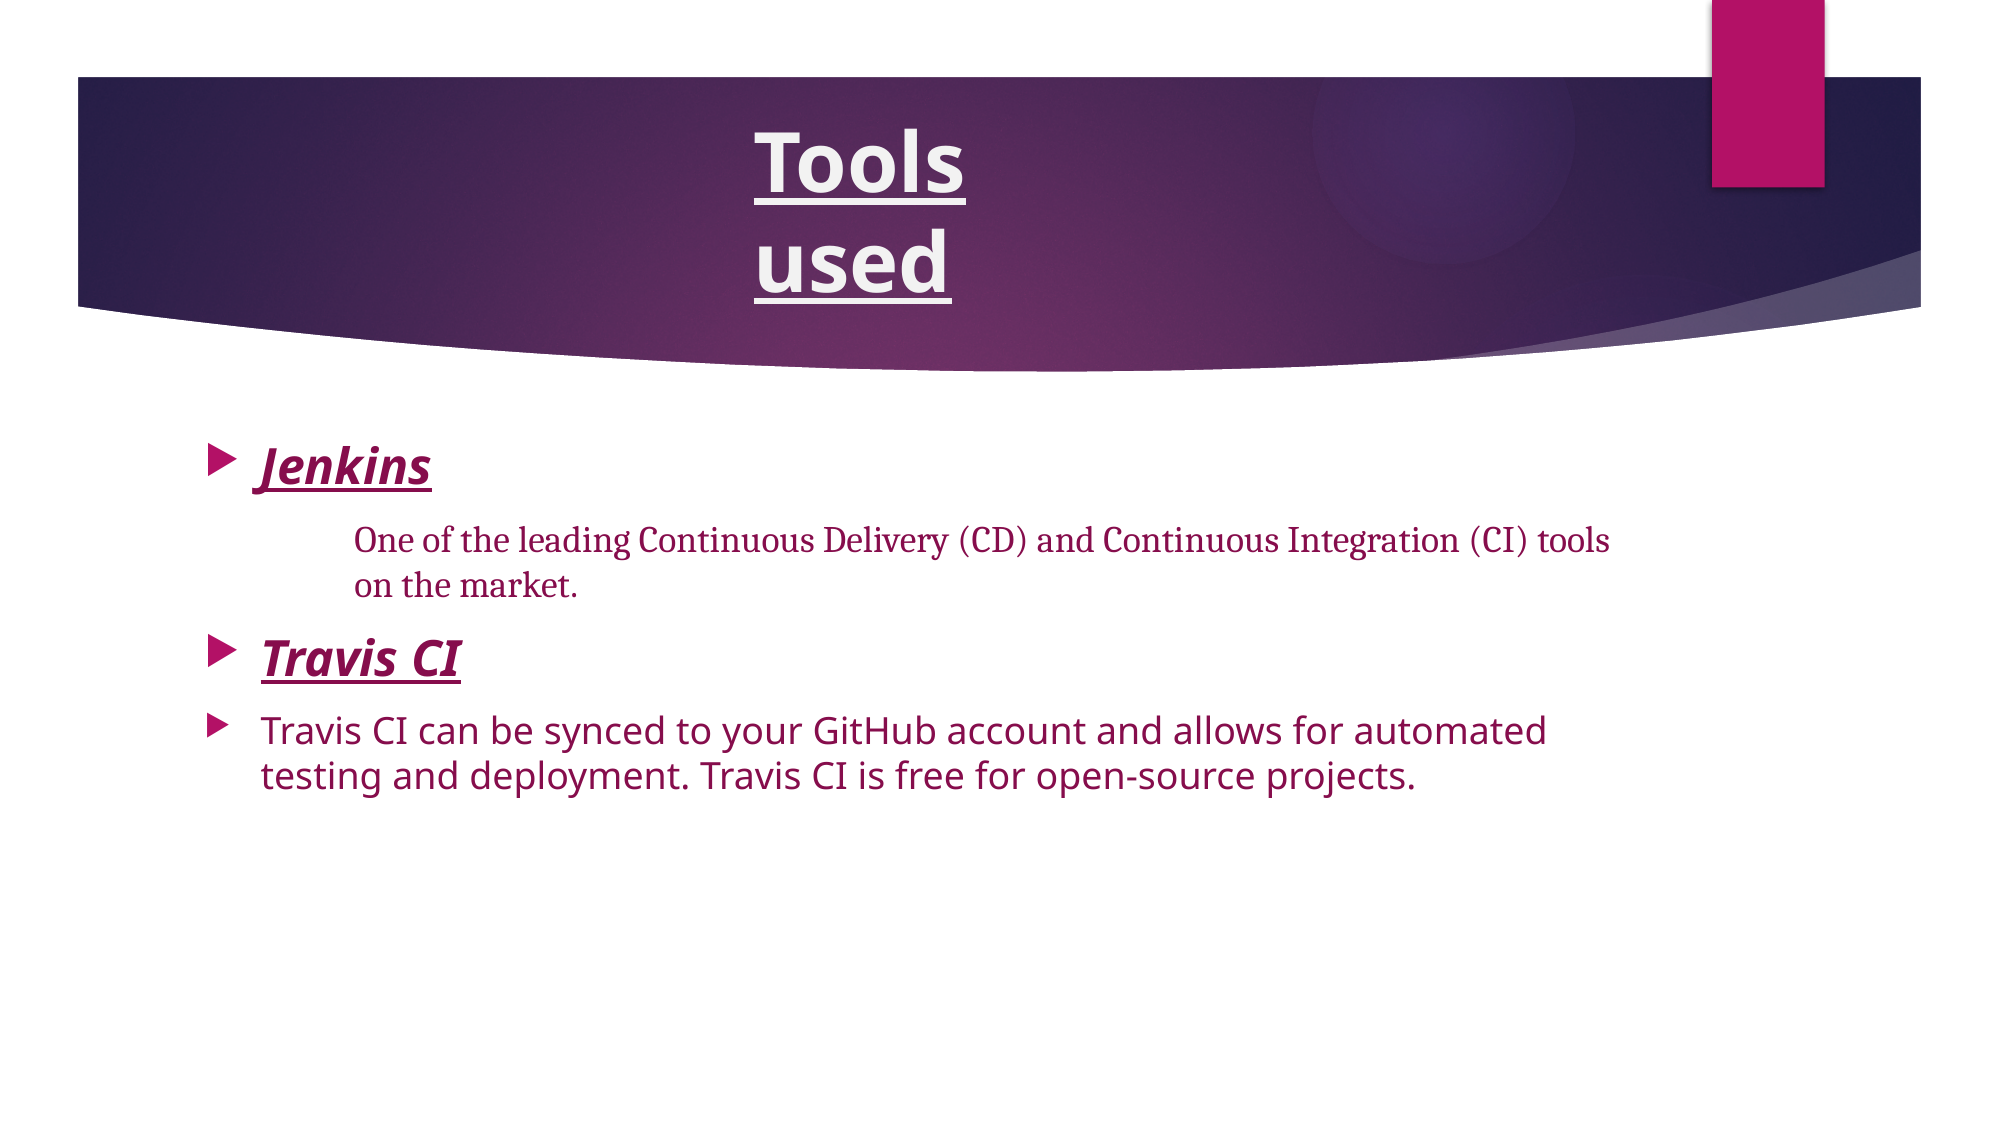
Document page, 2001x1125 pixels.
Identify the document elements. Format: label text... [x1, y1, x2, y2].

list Jenkins One of the leading Continuous Delivery (CD) and Continuous Integration (CI) tools on the market. Travis CI Travis CI can be synced to your GitHub account and allows for automated testing and deployment. Travis CI is free for open-source projects. [189, 427, 1638, 988]
title Tools used [738, 150, 1151, 267]
